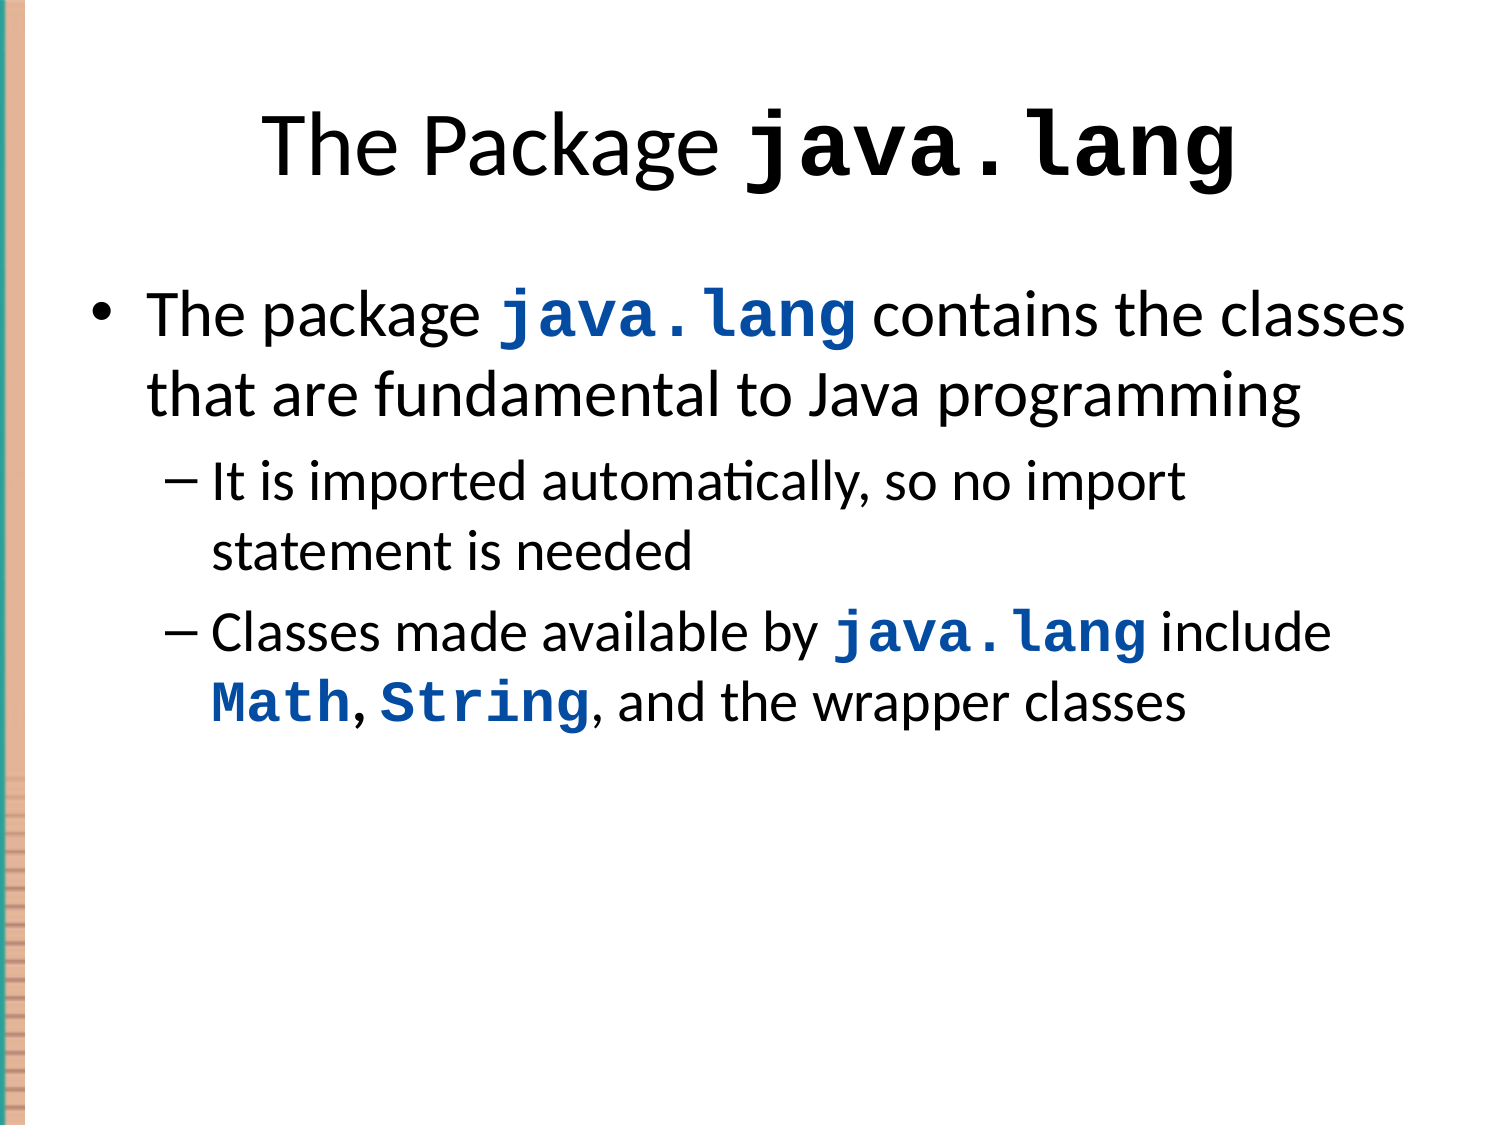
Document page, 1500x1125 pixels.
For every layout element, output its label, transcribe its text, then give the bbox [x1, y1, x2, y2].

picture [0, 0, 25, 1125]
title The Package java.lang [75, 45, 1425, 233]
list The package java.lang contains the classes that are fundamental to Java programming It is imported automatically, so no import statement is needed Classes made available by java.lang include Math, String, and the wrapper classes [75, 262, 1425, 1005]
